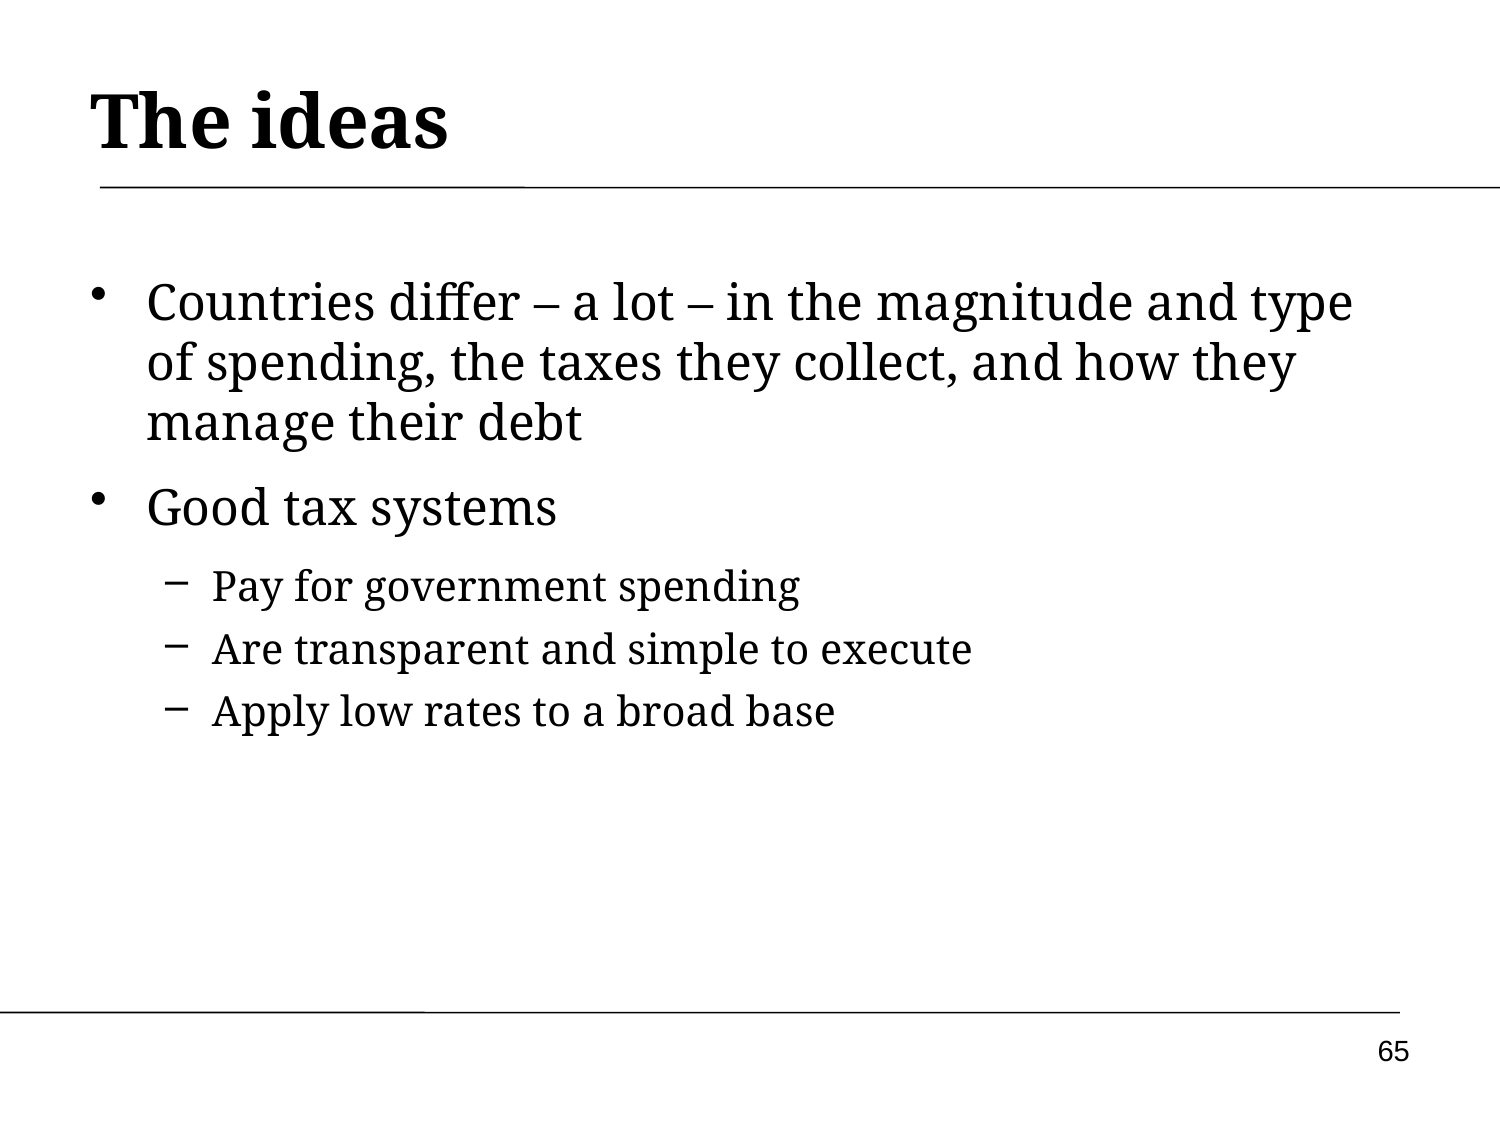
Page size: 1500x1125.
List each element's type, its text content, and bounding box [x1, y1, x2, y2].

list Countries differ – a lot – in the magnitude and type of spending, the taxes they collect, and how they manage their debt Good tax systems Pay for government spending Are transparent and simple to execute Apply low rates to a broad base [75, 262, 1425, 1005]
title The ideas [75, 50, 1425, 188]
slide_number 65 [1074, 1024, 1426, 1103]
